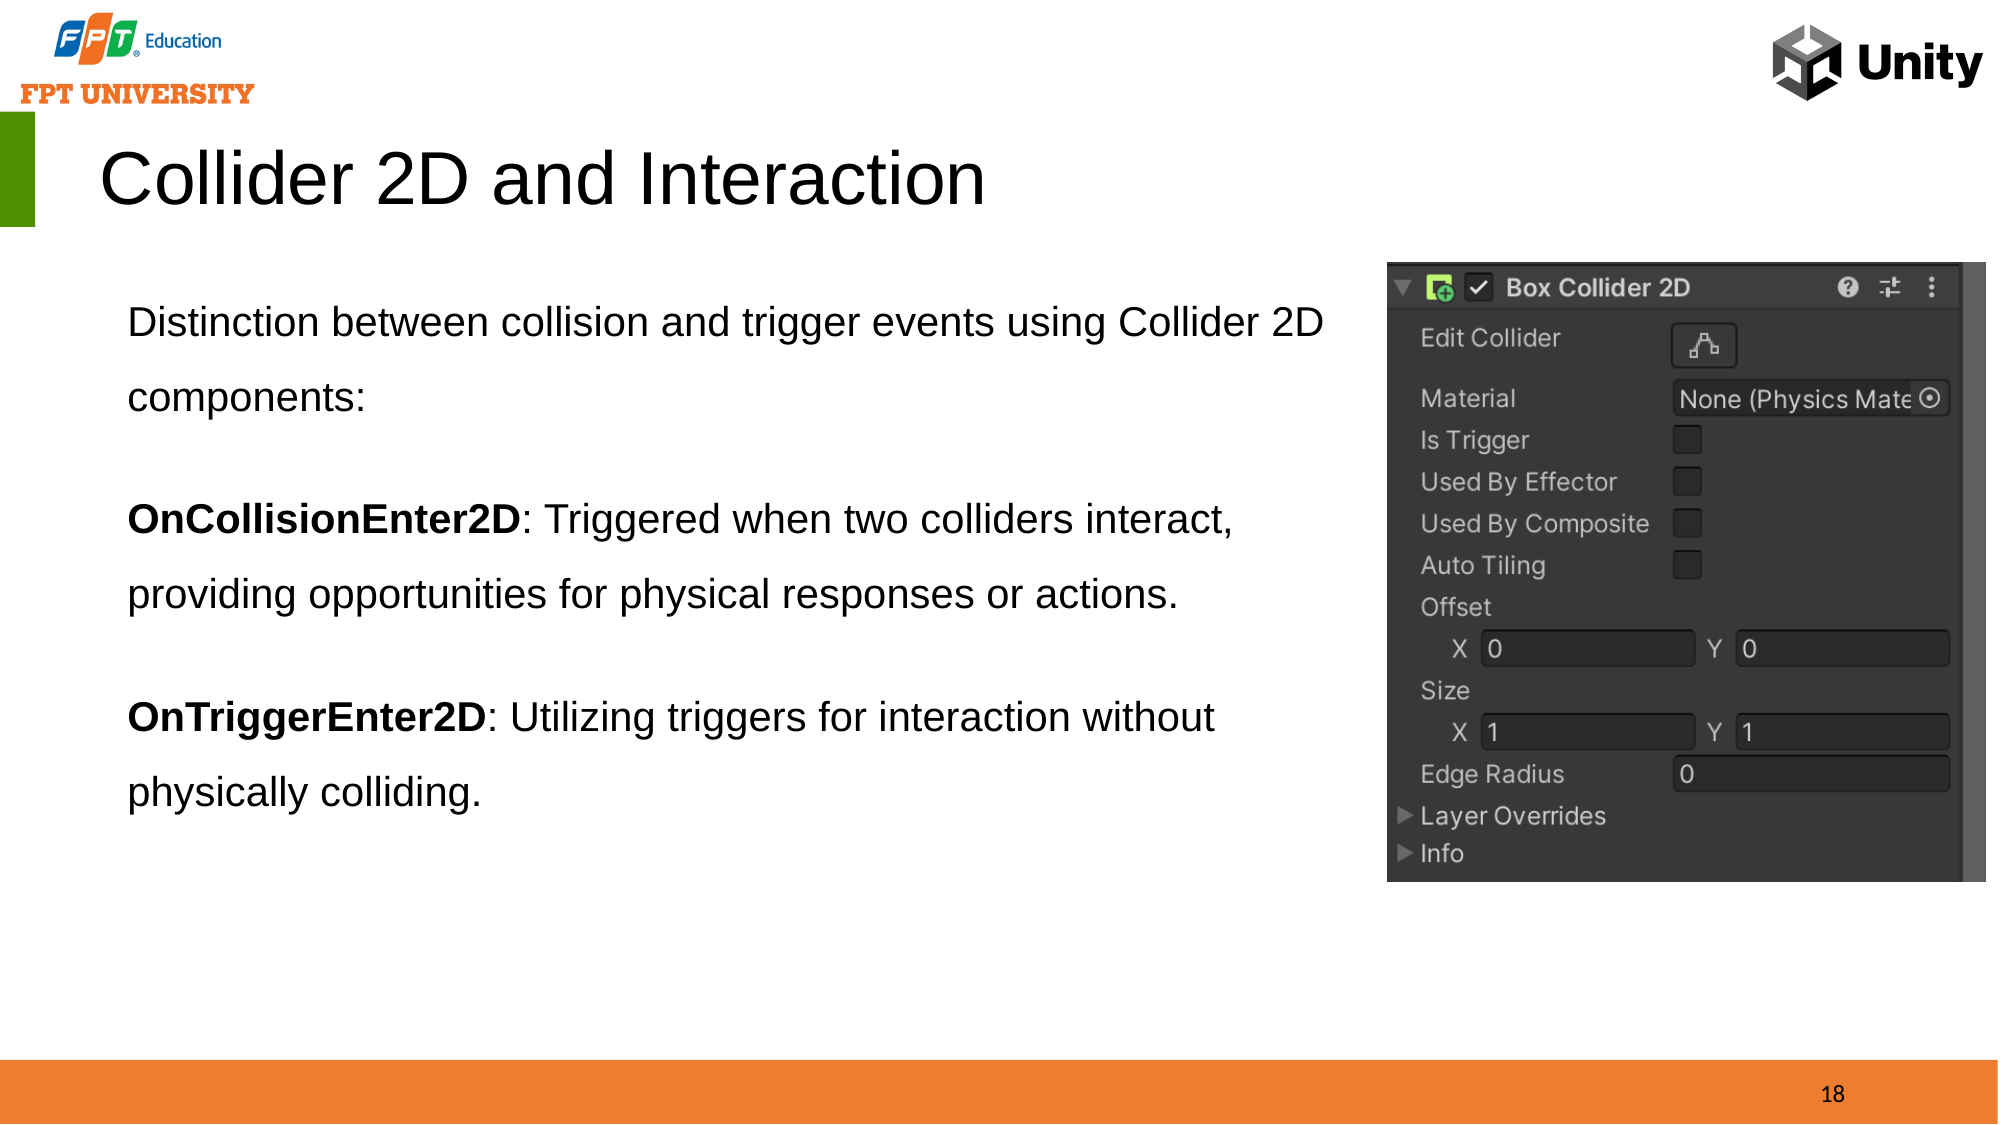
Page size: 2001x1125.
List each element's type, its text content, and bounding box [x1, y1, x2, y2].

title Collider 2D and Interaction [99, 118, 1900, 231]
picture [4, 4, 263, 109]
picture [1387, 262, 1986, 882]
picture [1765, 0, 1992, 126]
text_box Distinction between collision and trigger events using Collider 2D components: OnCollisionEnter2D: Triggered when two colliders interact, providing opportunities for physical responses or actions. OnTriggerEnter2D: Utilizing triggers for interaction without physically colliding. [112, 262, 1350, 790]
slide_number 18 [1412, 1063, 1861, 1122]
